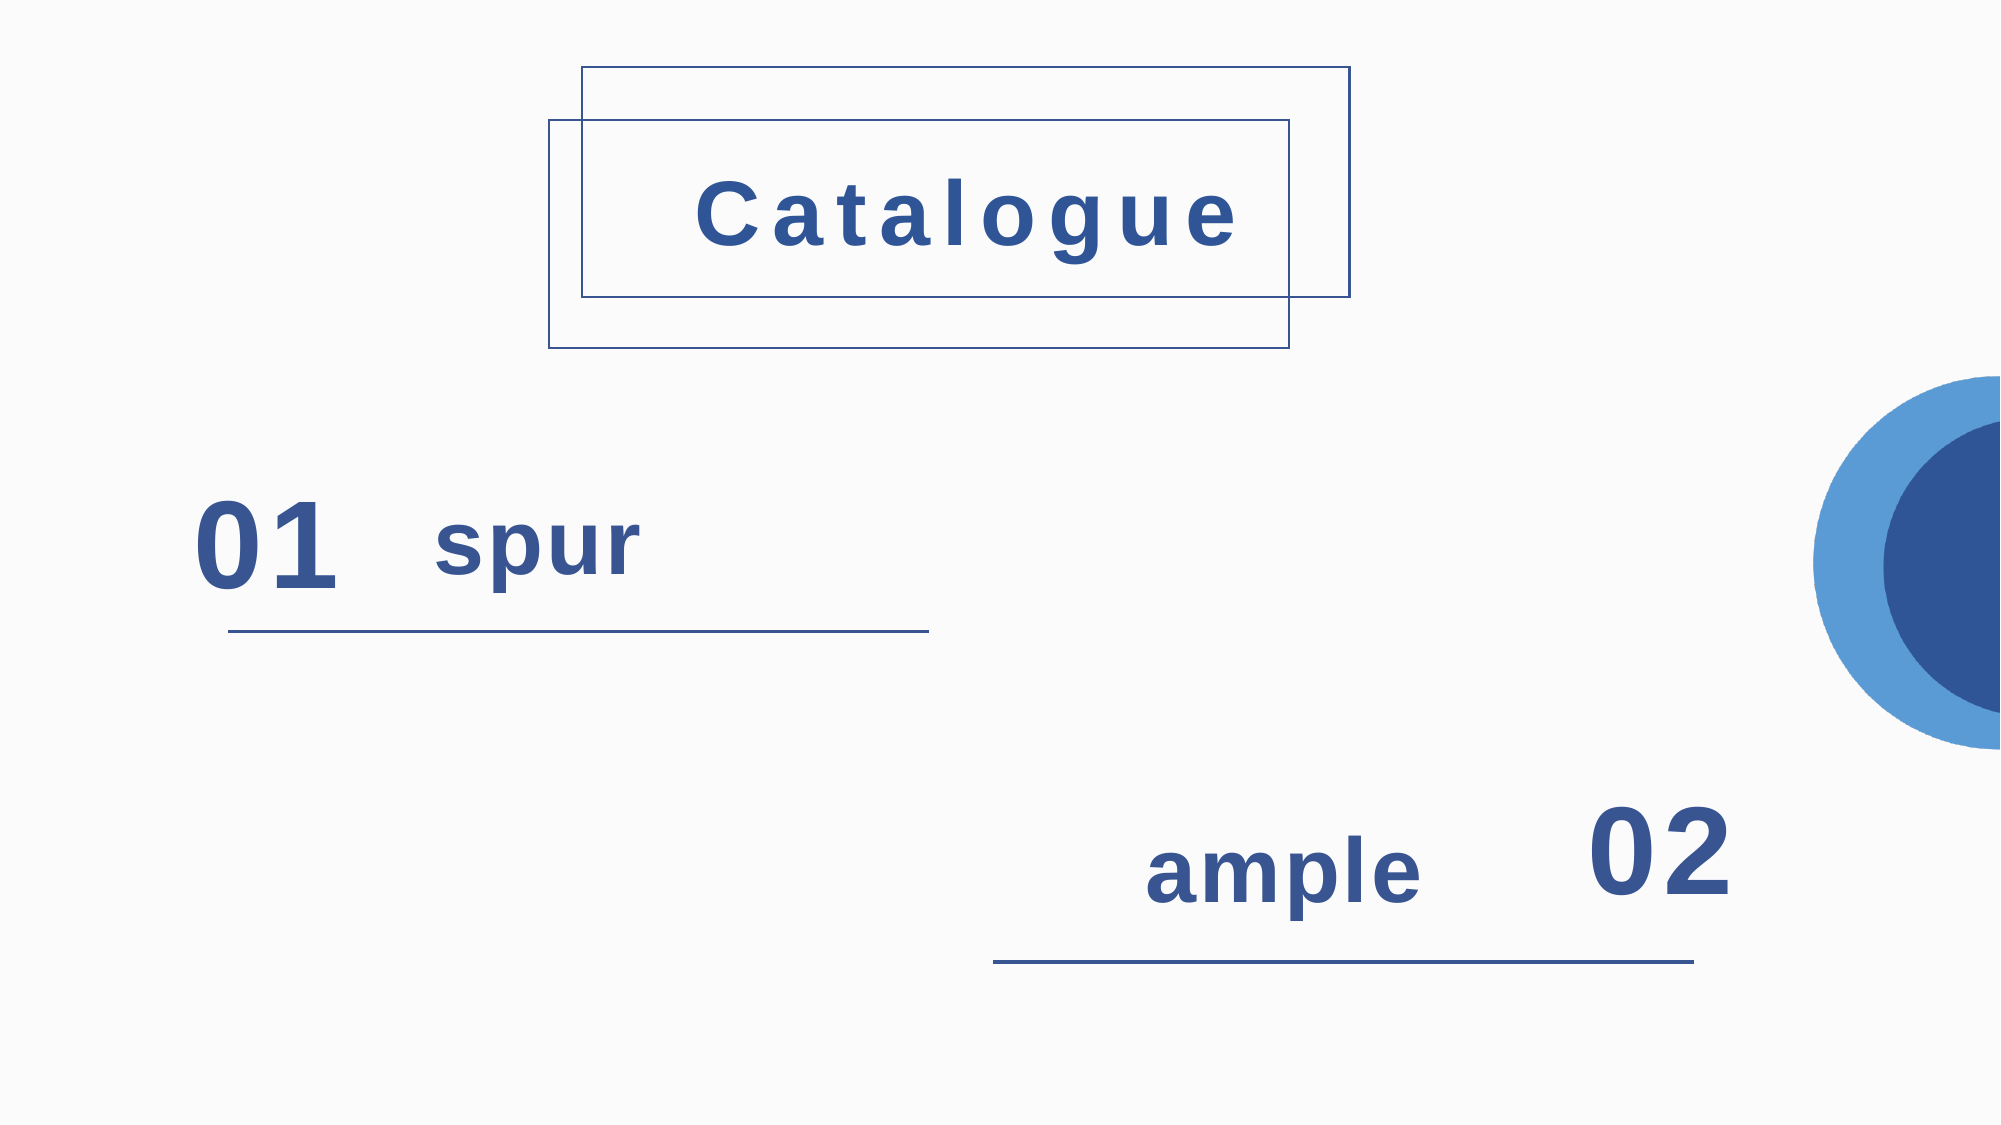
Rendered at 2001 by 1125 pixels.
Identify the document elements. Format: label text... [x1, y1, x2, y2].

text_box [581, 66, 1351, 298]
text_box spur [418, 460, 910, 617]
text_box Catalogue [657, 120, 1274, 297]
text_box 02 [1557, 751, 1764, 938]
text_box 01 [163, 445, 369, 632]
text_box [548, 119, 1290, 349]
picture [1407, 229, 2000, 896]
text_box ample [1130, 788, 1557, 900]
